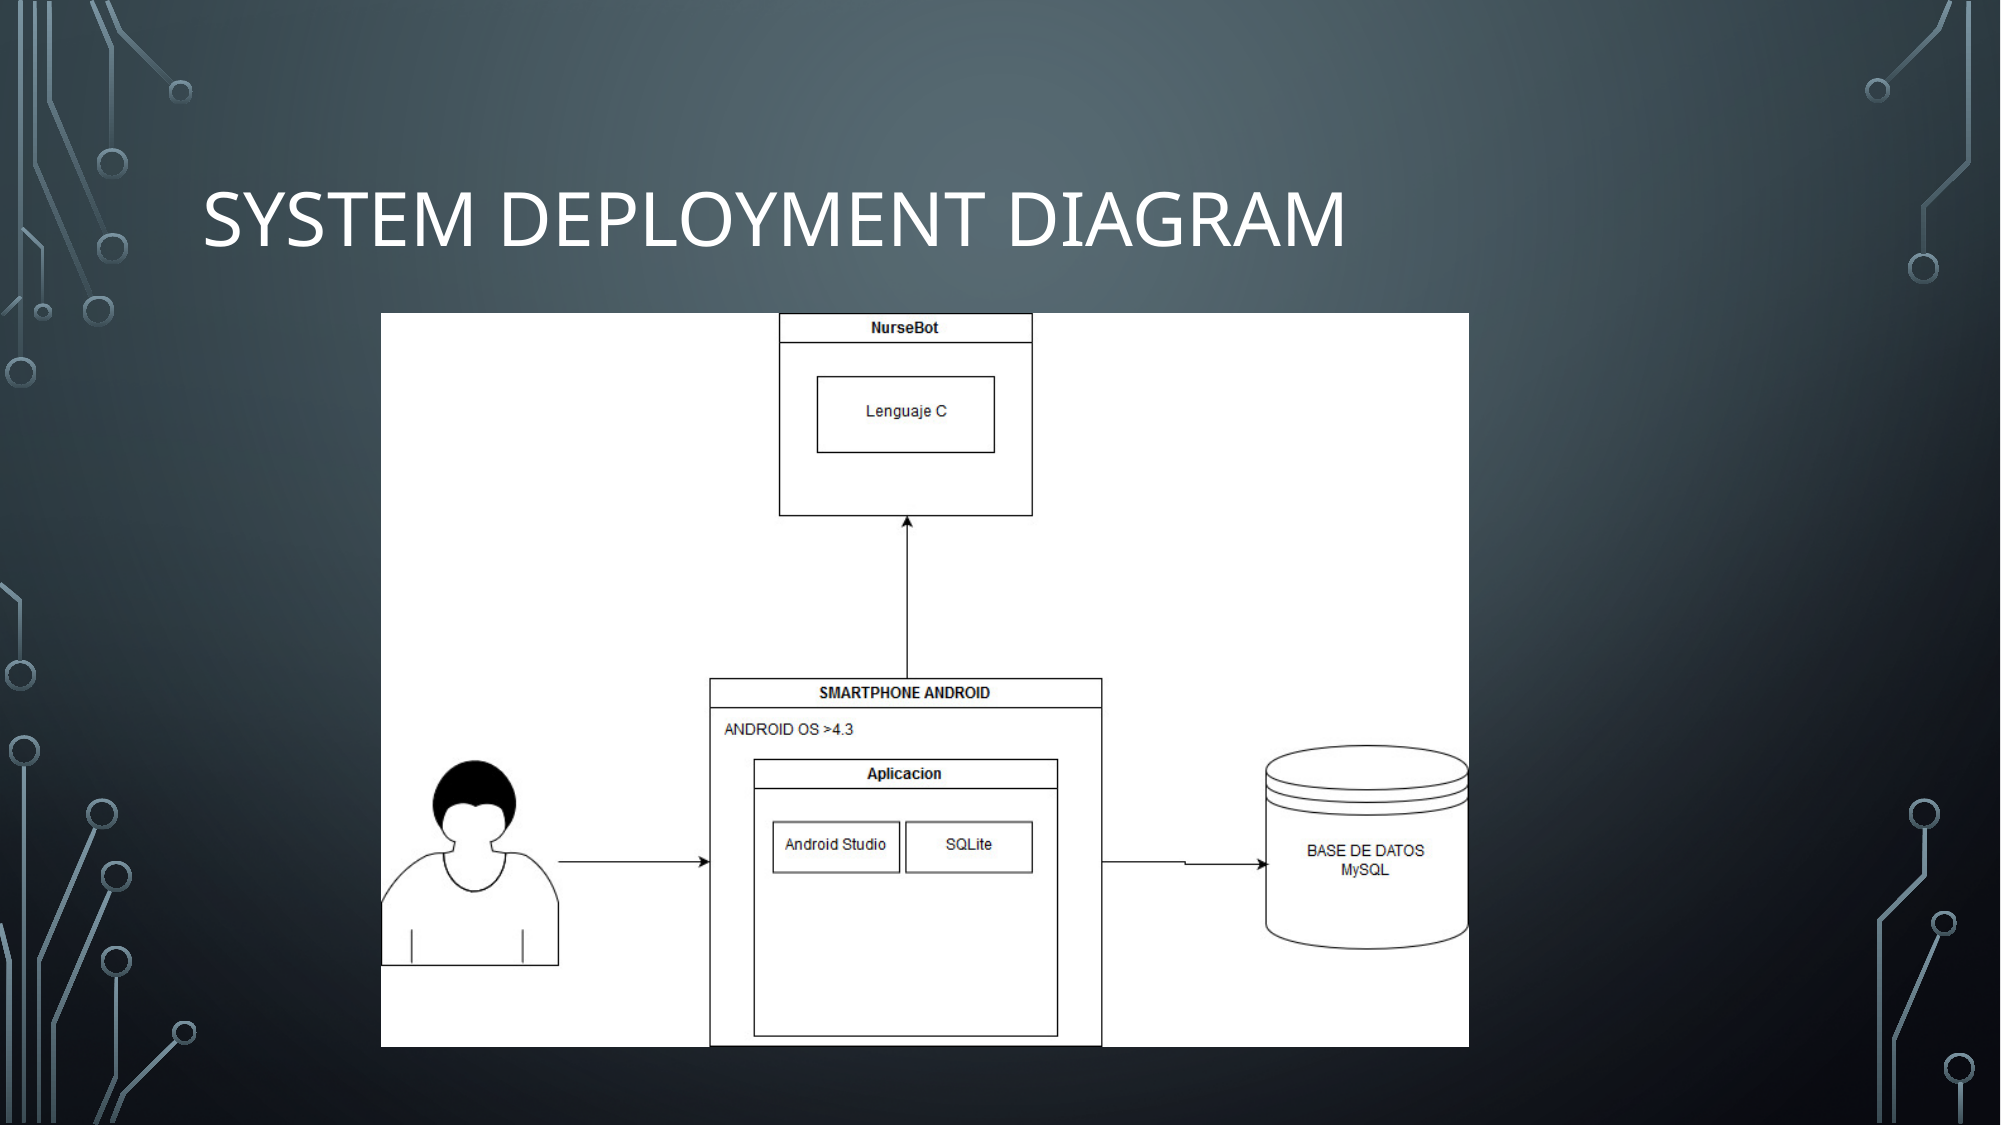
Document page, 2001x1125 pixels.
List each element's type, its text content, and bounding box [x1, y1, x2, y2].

picture [381, 312, 1469, 1047]
title SYSTEM DEPLOYMENT DIAGRAM [187, 101, 1813, 344]
